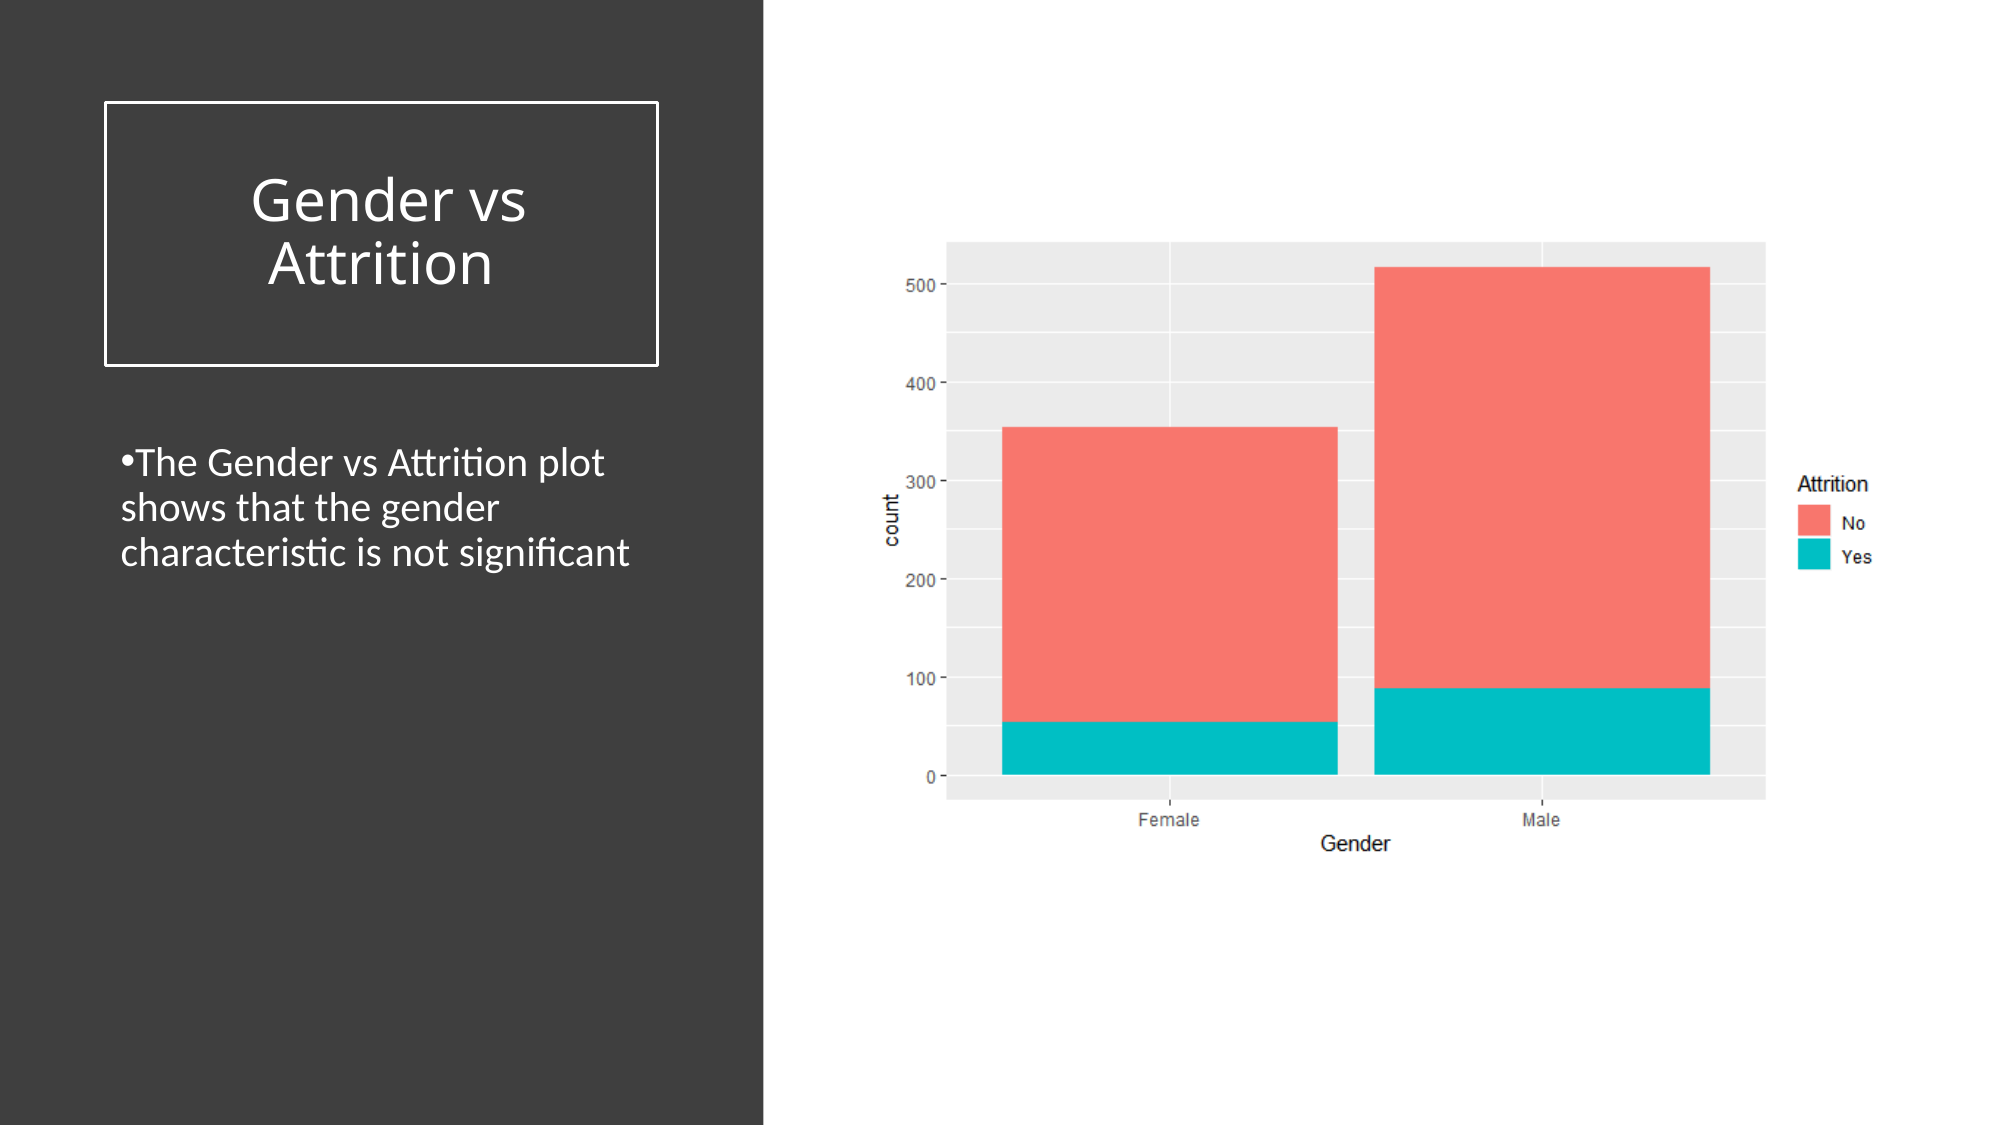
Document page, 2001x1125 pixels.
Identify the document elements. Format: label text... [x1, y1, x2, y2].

title Gender vs Attrition [105, 102, 658, 366]
list The Gender vs Attrition plot shows that the gender characteristic is not significant [105, 432, 658, 994]
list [869, 232, 1895, 866]
text_box [0, 0, 764, 1125]
